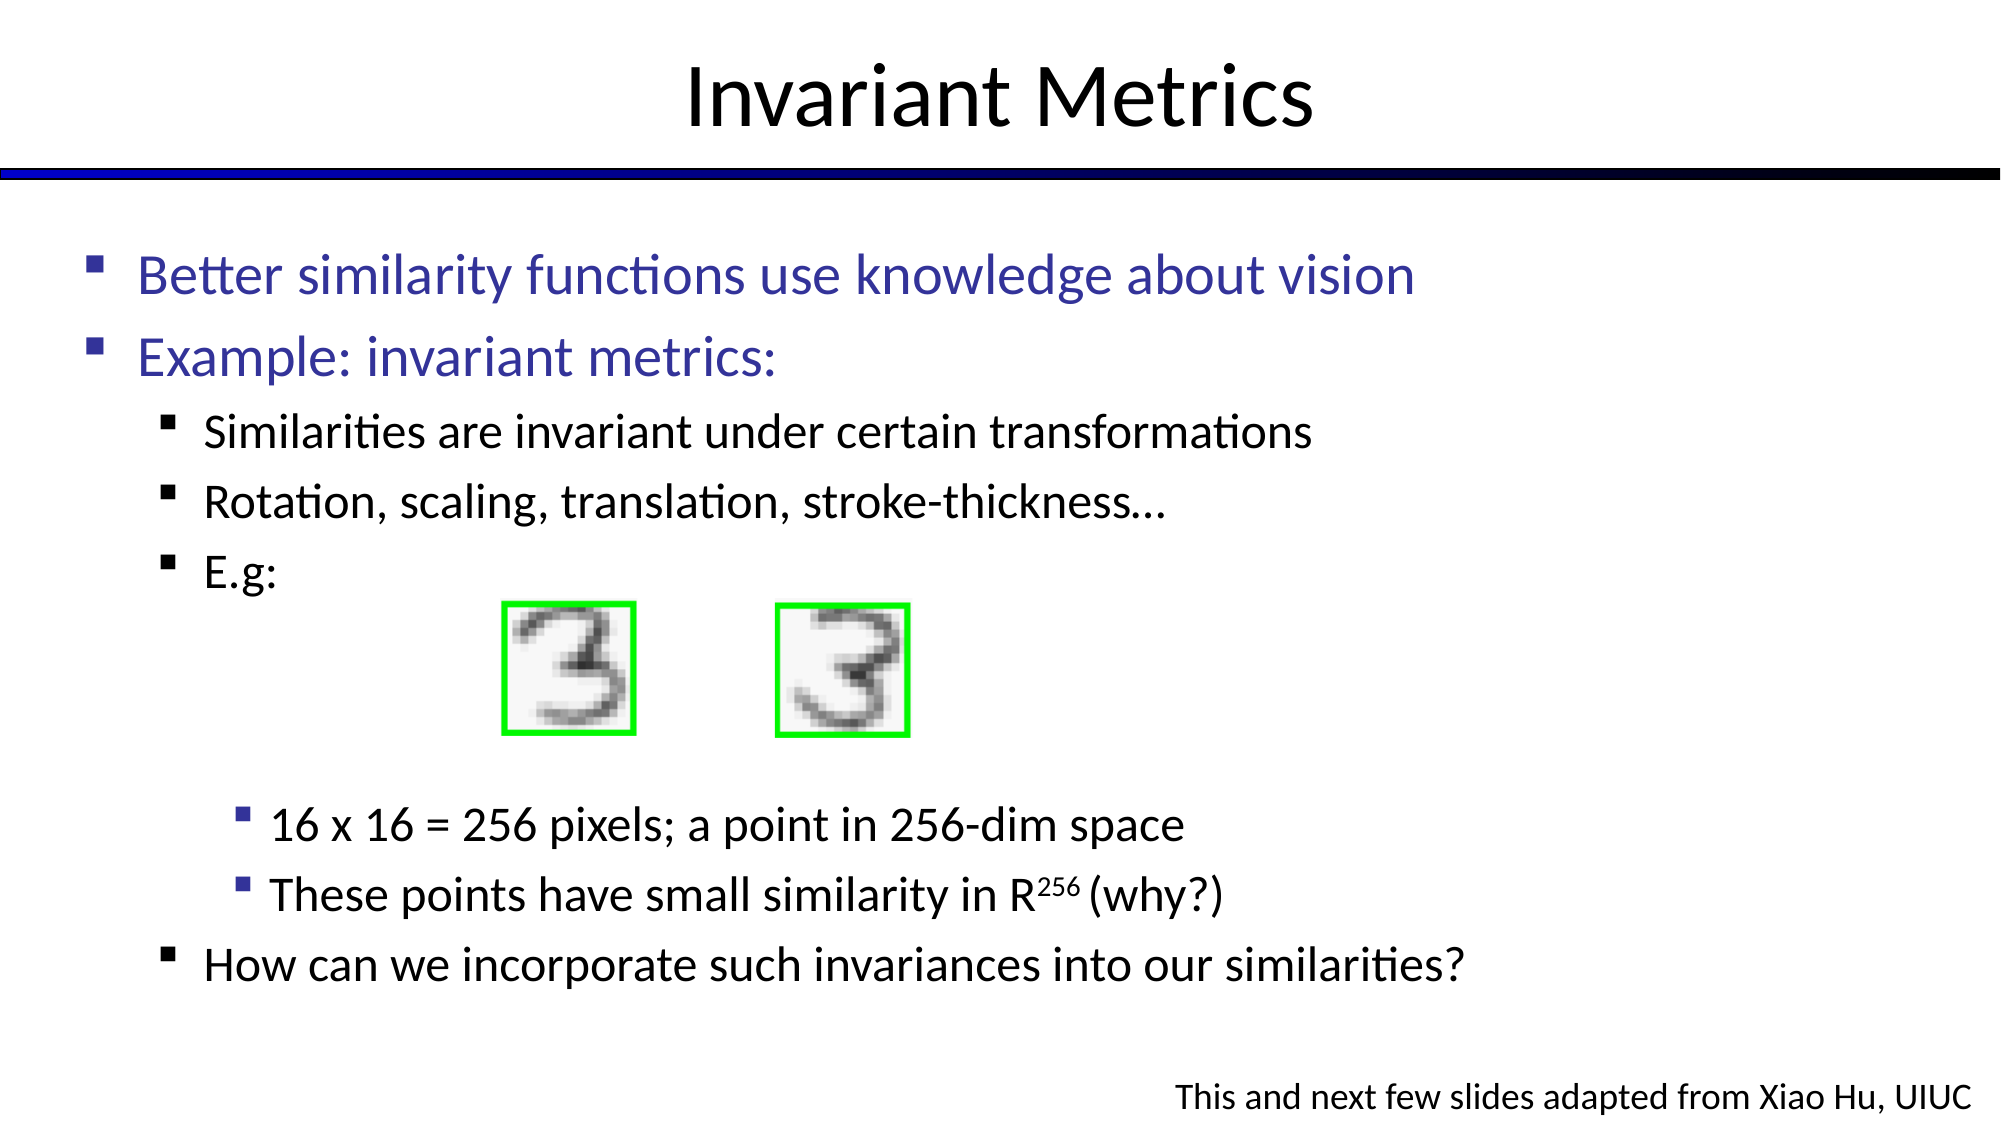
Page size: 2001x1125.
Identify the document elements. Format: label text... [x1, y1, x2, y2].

title Invariant Metrics [0, 0, 2000, 184]
list Better similarity functions use knowledge about vision Example: invariant metrics: Similarities are invariant under certain transformations Rotation, scaling, translation, stroke-thickness… E.g: 16 x 16 = 256 pixels; a point in 256-dim space These points have small similarity in R256 (why?) How can we incorporate such invariances into our similarities? [66, 228, 1934, 1006]
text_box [774, 598, 913, 738]
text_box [499, 598, 638, 737]
text_box This and next few slides adapted from Xiao Hu, UIUC [1024, 1064, 1988, 1125]
